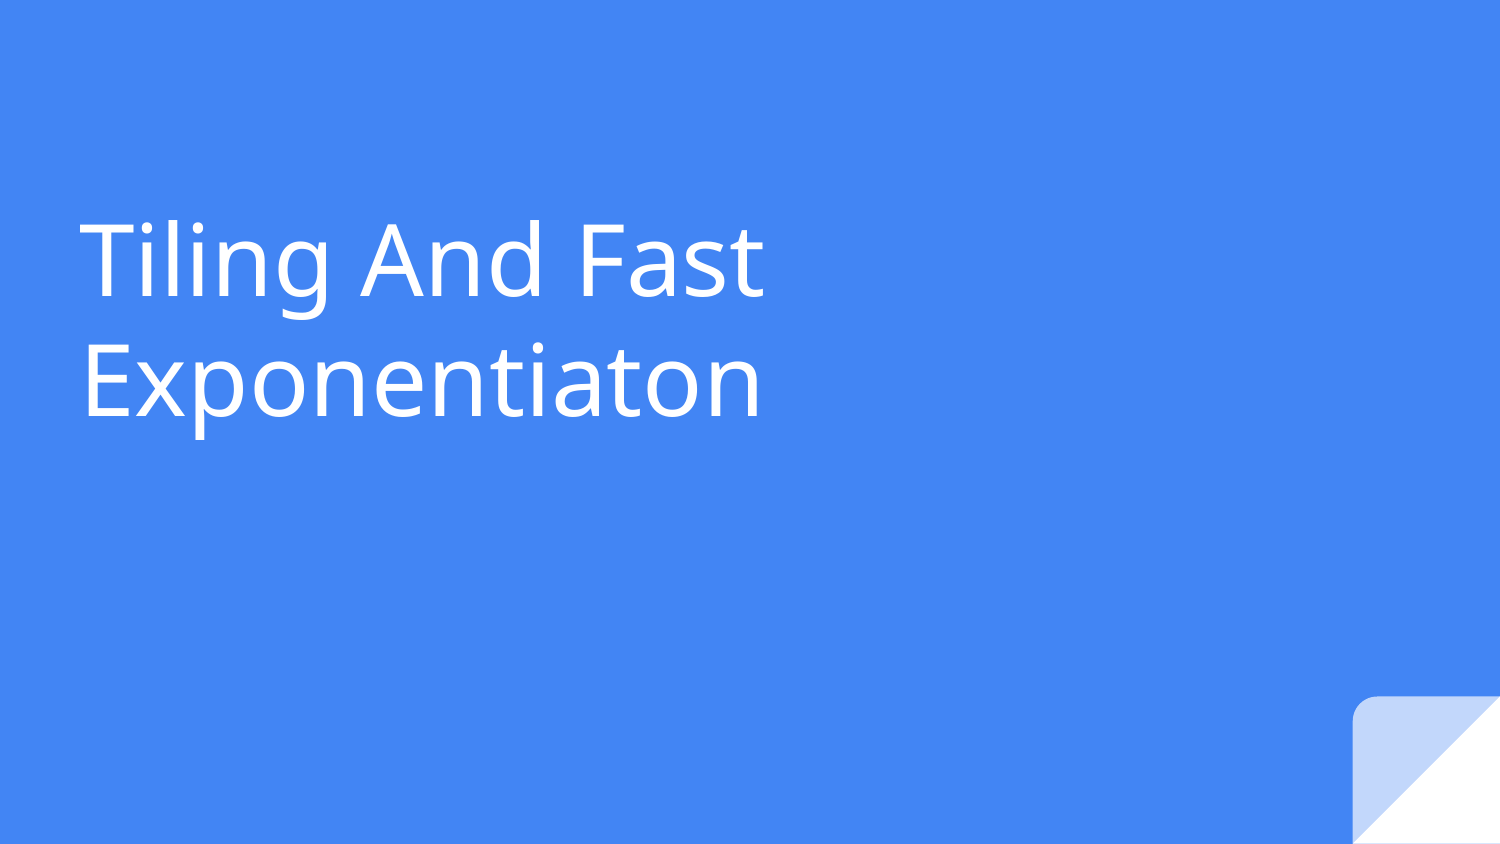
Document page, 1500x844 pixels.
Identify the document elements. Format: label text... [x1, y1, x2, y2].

title Tiling And Fast Exponentiaton [64, 298, 1413, 452]
